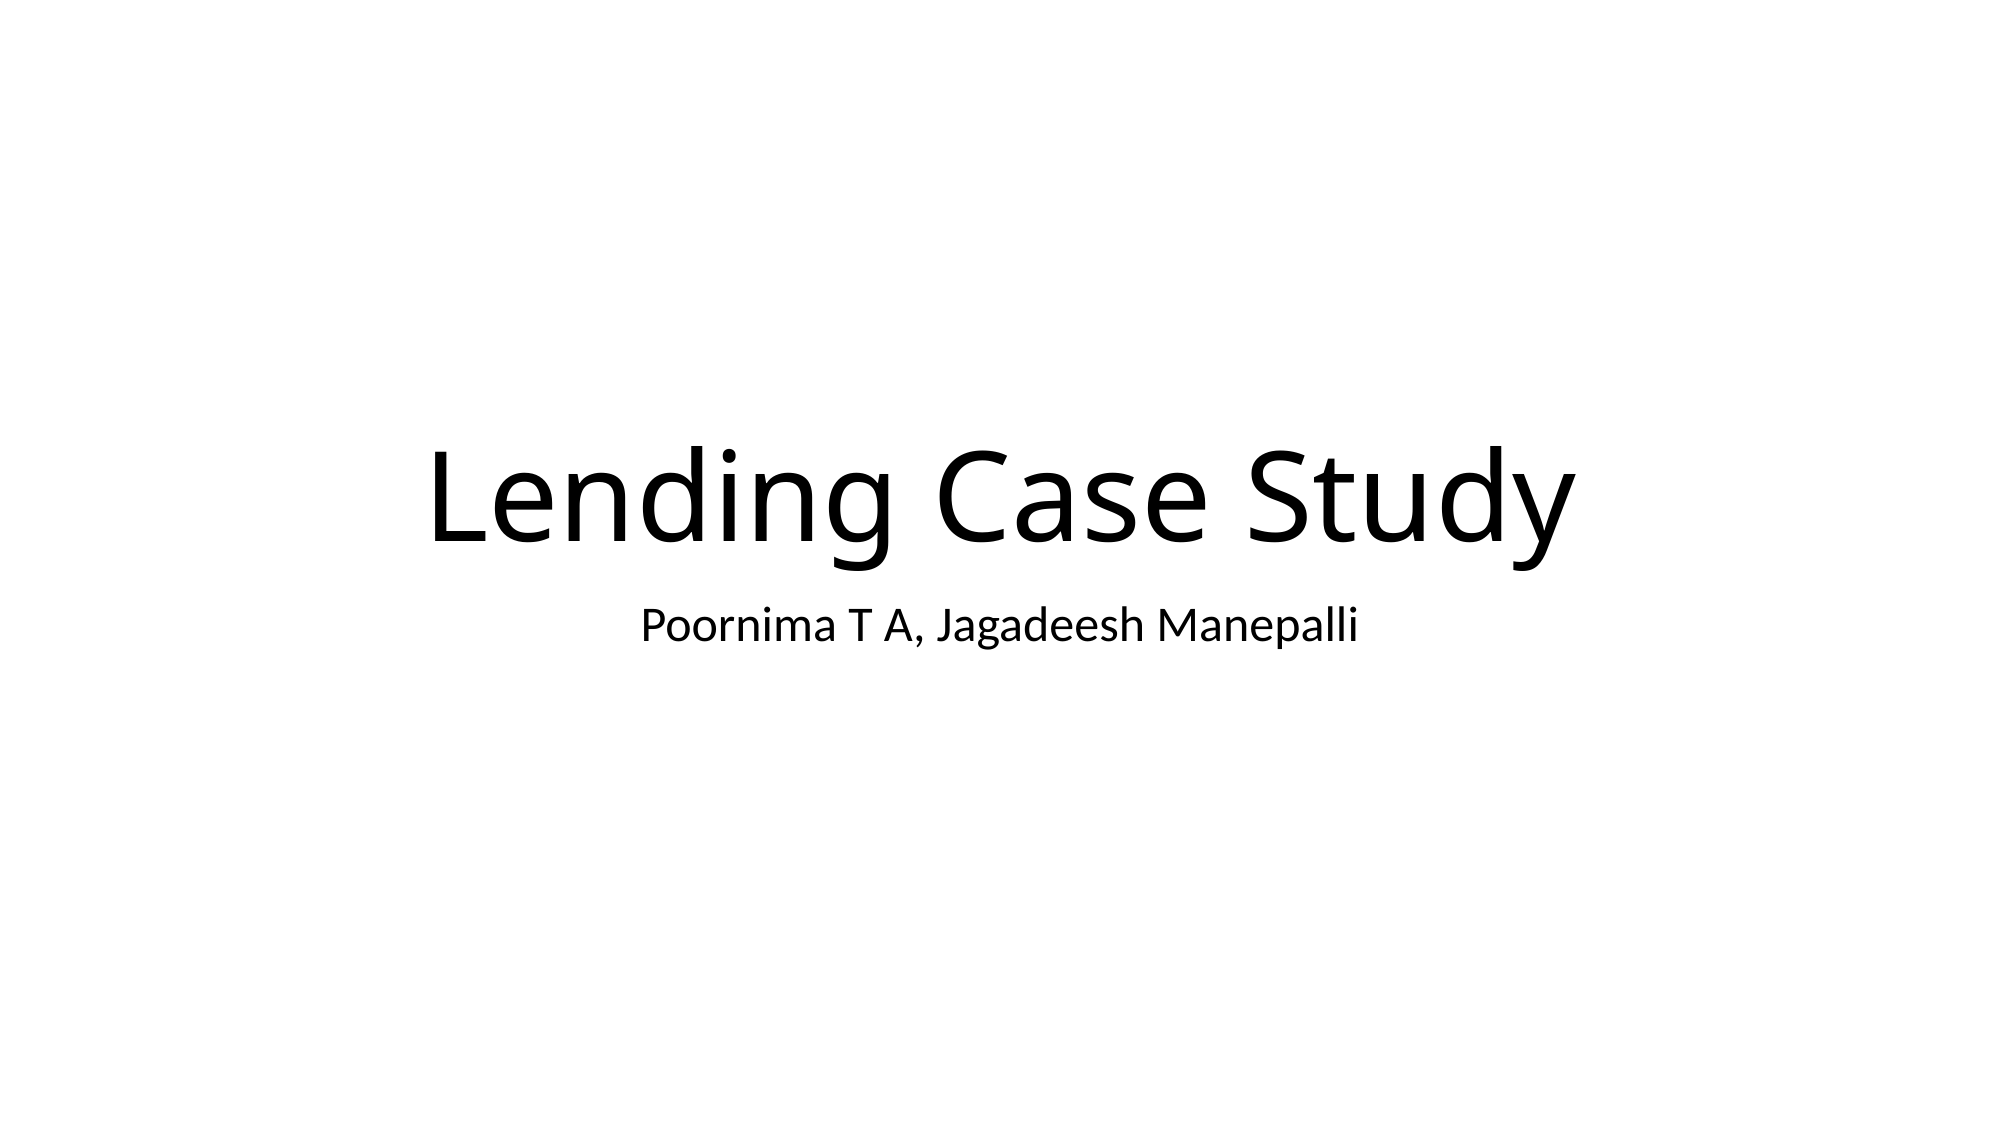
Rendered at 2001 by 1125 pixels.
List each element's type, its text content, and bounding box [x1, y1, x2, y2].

title Lending Case Study [249, 184, 1750, 576]
subtitle Poornima T A, Jagadeesh Manepalli [249, 590, 1750, 863]
